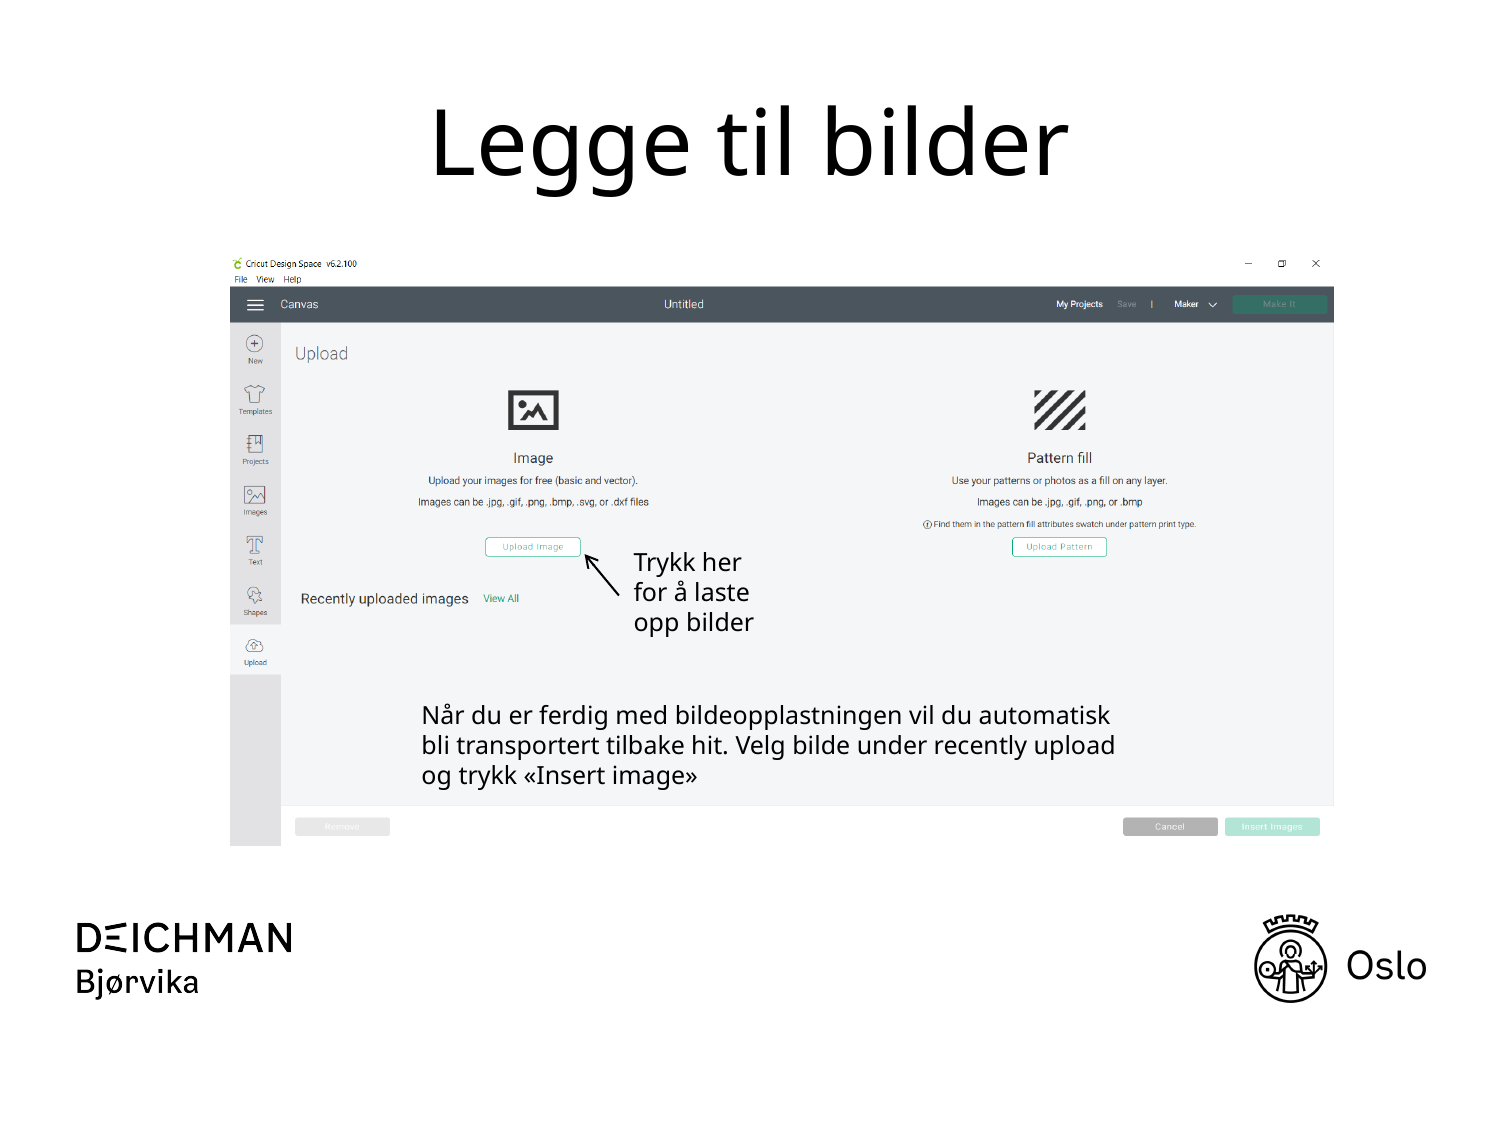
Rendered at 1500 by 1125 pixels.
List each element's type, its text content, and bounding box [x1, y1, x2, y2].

title Legge til bilder [75, 45, 1425, 233]
picture [229, 255, 1334, 847]
picture [1209, 869, 1471, 1048]
picture [66, 911, 302, 1006]
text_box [584, 553, 620, 596]
